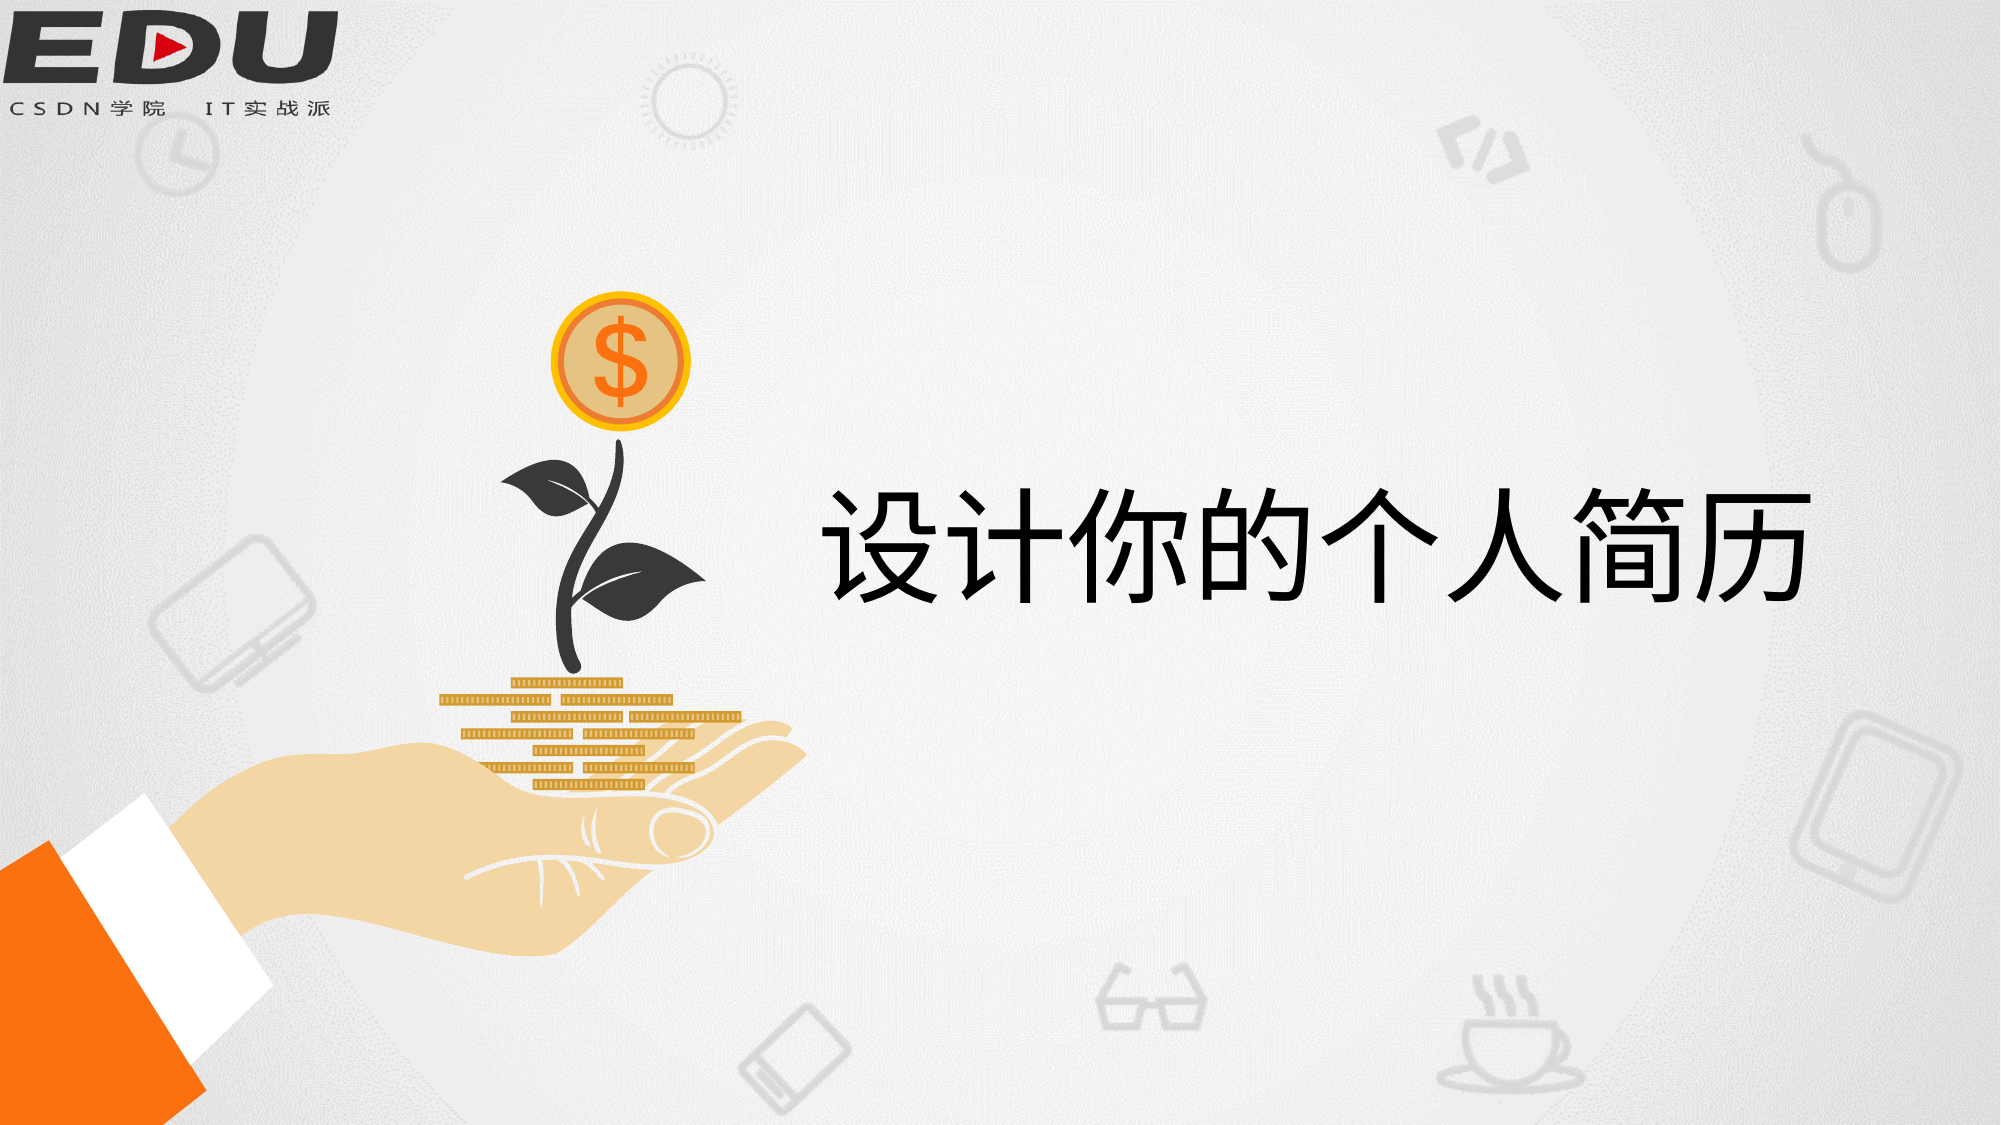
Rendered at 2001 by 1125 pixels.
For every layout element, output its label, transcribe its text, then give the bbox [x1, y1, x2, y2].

picture [592, 813, 600, 853]
picture [582, 819, 590, 846]
picture [0, 0, 2001, 1125]
picture [650, 808, 710, 857]
title 设计你的个人简历 [802, 159, 1868, 628]
